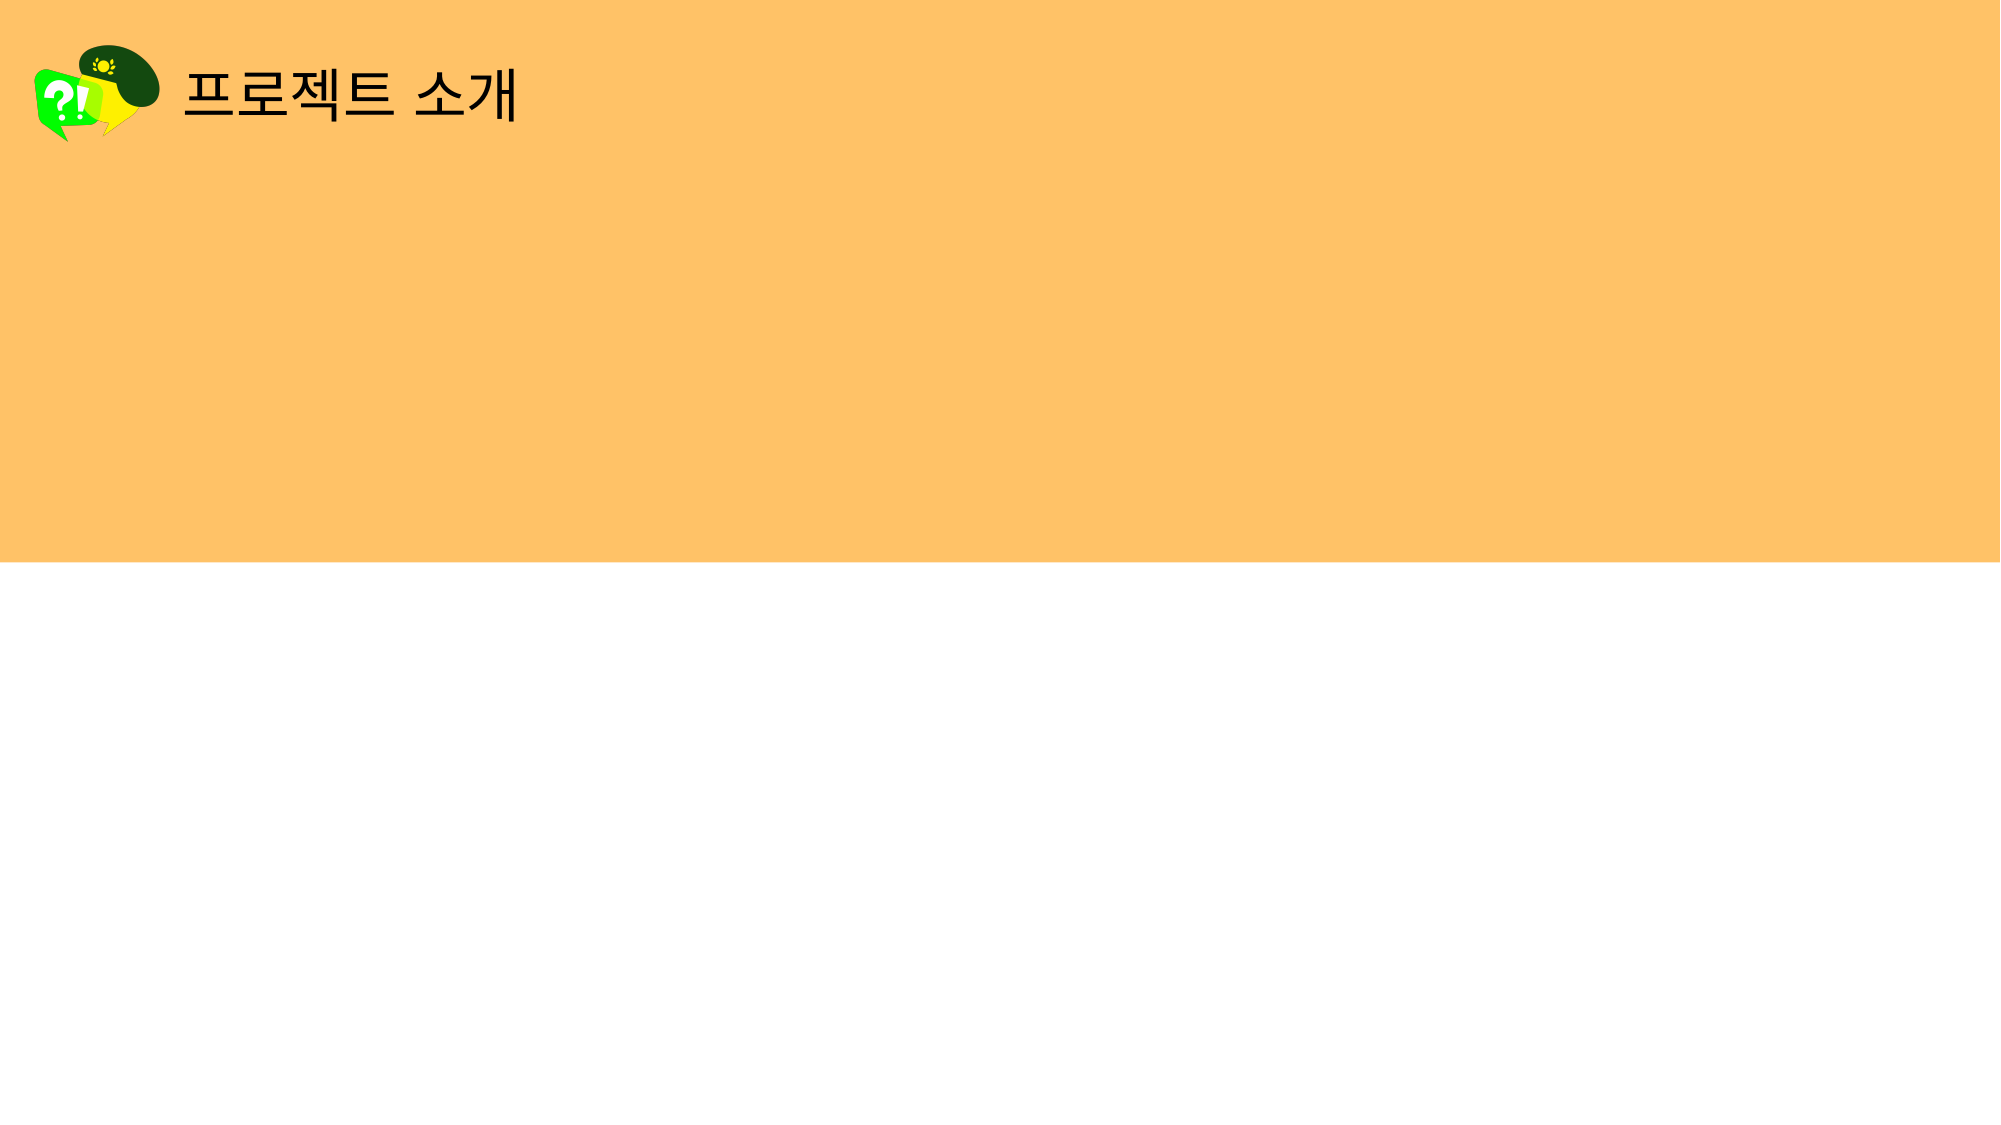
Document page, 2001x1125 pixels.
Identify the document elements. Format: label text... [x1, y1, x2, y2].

picture [0, 0, 188, 188]
text_box [0, 0, 2000, 563]
text_box 프로젝트 소개 [192, 51, 896, 137]
